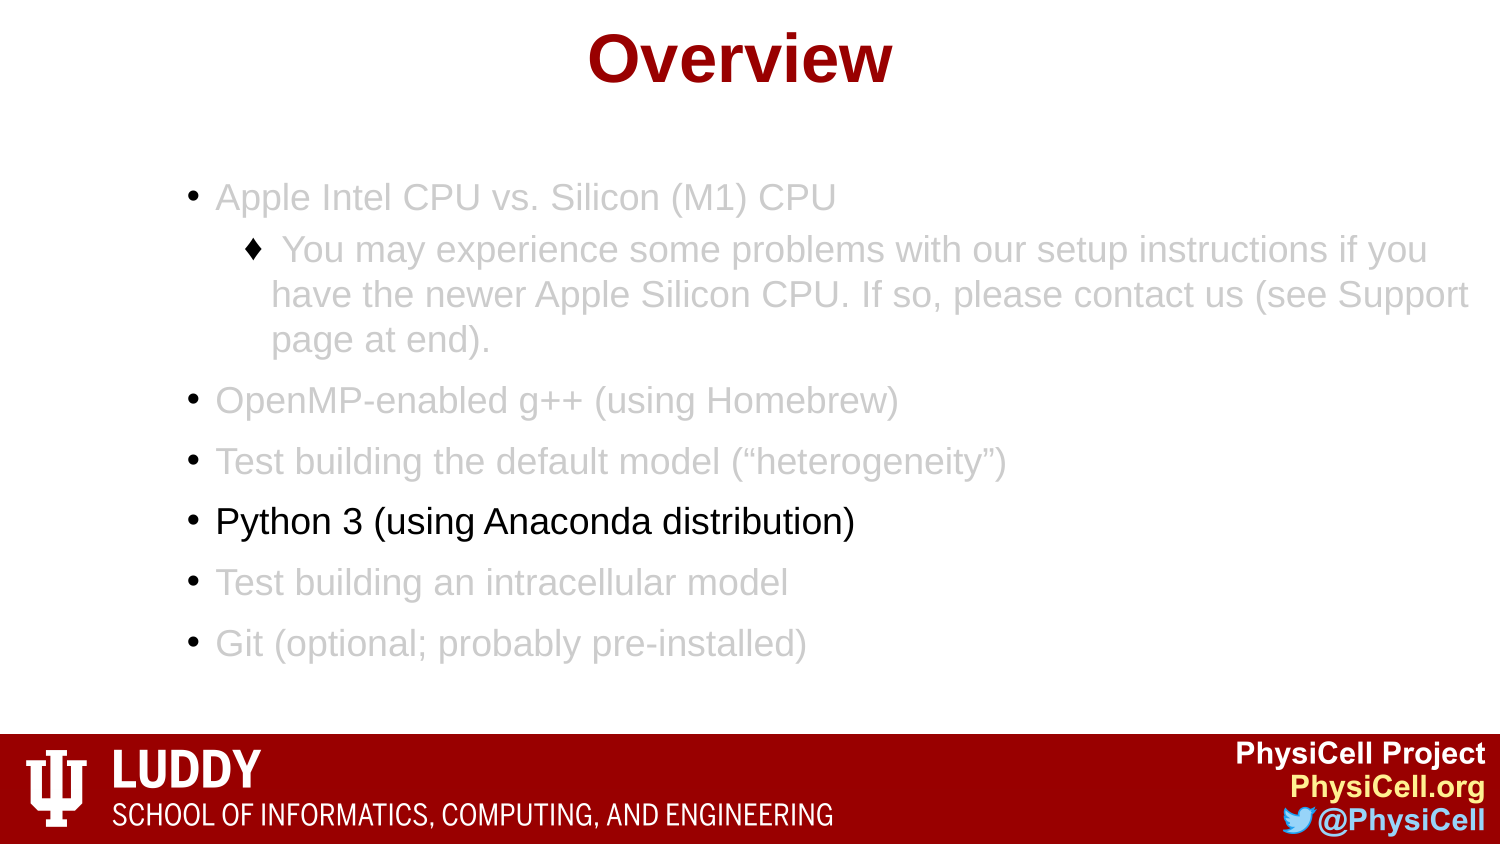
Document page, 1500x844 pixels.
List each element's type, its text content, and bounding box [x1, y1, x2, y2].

list Apple Intel CPU vs. Silicon (M1) CPU You may experience some problems with our setup instructions if you have the newer Apple Silicon CPU. If so, please contact us (see Support page at end). OpenMP-enabled g++ (using Homebrew) Test building the default model (“heterogeneity”) Python 3 (using Anaconda distribution) Test building an intracellular model Git (optional; probably pre-installed) [156, 165, 1500, 739]
title Overview [0, 0, 1500, 121]
picture [0, 734, 1500, 844]
